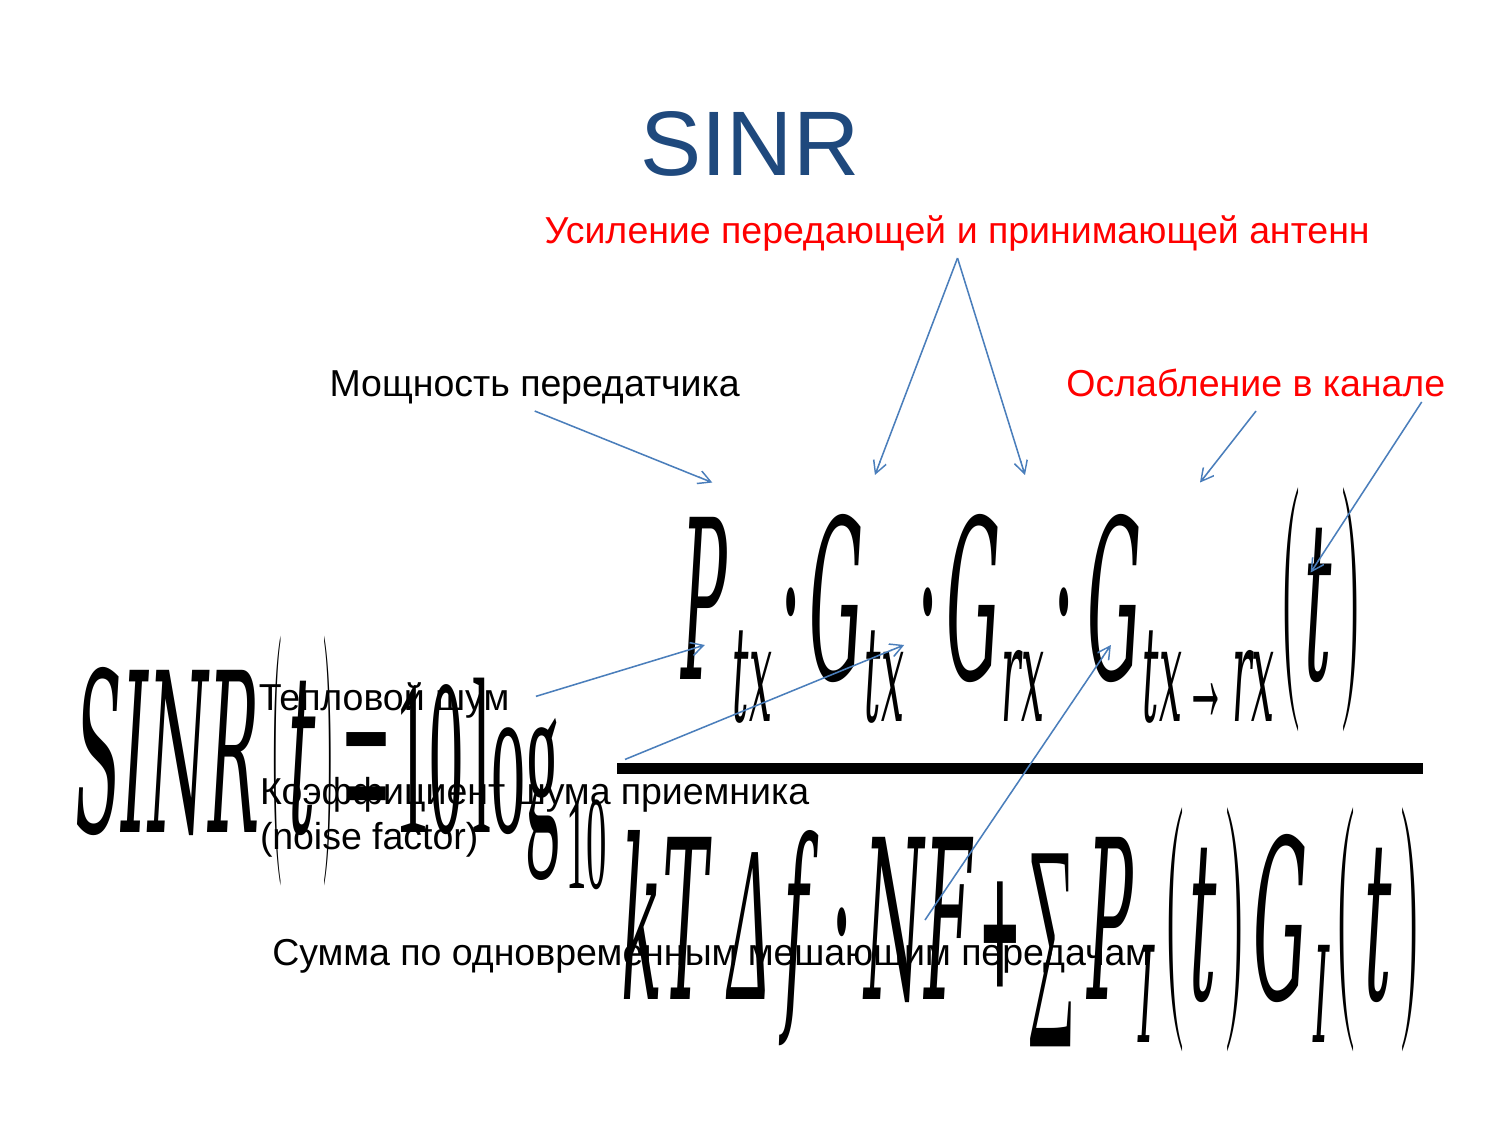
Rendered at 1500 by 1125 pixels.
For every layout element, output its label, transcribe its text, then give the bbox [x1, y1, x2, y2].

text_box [535, 644, 623, 697]
text_box Мощность передатчика [314, 351, 755, 411]
text_box Ослабление в канале [1051, 351, 1461, 411]
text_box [957, 258, 1026, 476]
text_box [924, 644, 1112, 921]
text_box Тепловой шум [244, 666, 525, 726]
text_box Коэффициент шума приемника (noise factor) [245, 759, 825, 865]
text_box Усиление передающей и принимающей антенн [529, 198, 1386, 258]
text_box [534, 411, 713, 483]
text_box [1310, 401, 1423, 573]
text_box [874, 258, 956, 476]
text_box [1199, 411, 1257, 483]
text_box Сумма по одновременным мешающим передачам [257, 920, 1167, 980]
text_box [624, 644, 905, 760]
title SINR [75, 45, 1425, 233]
